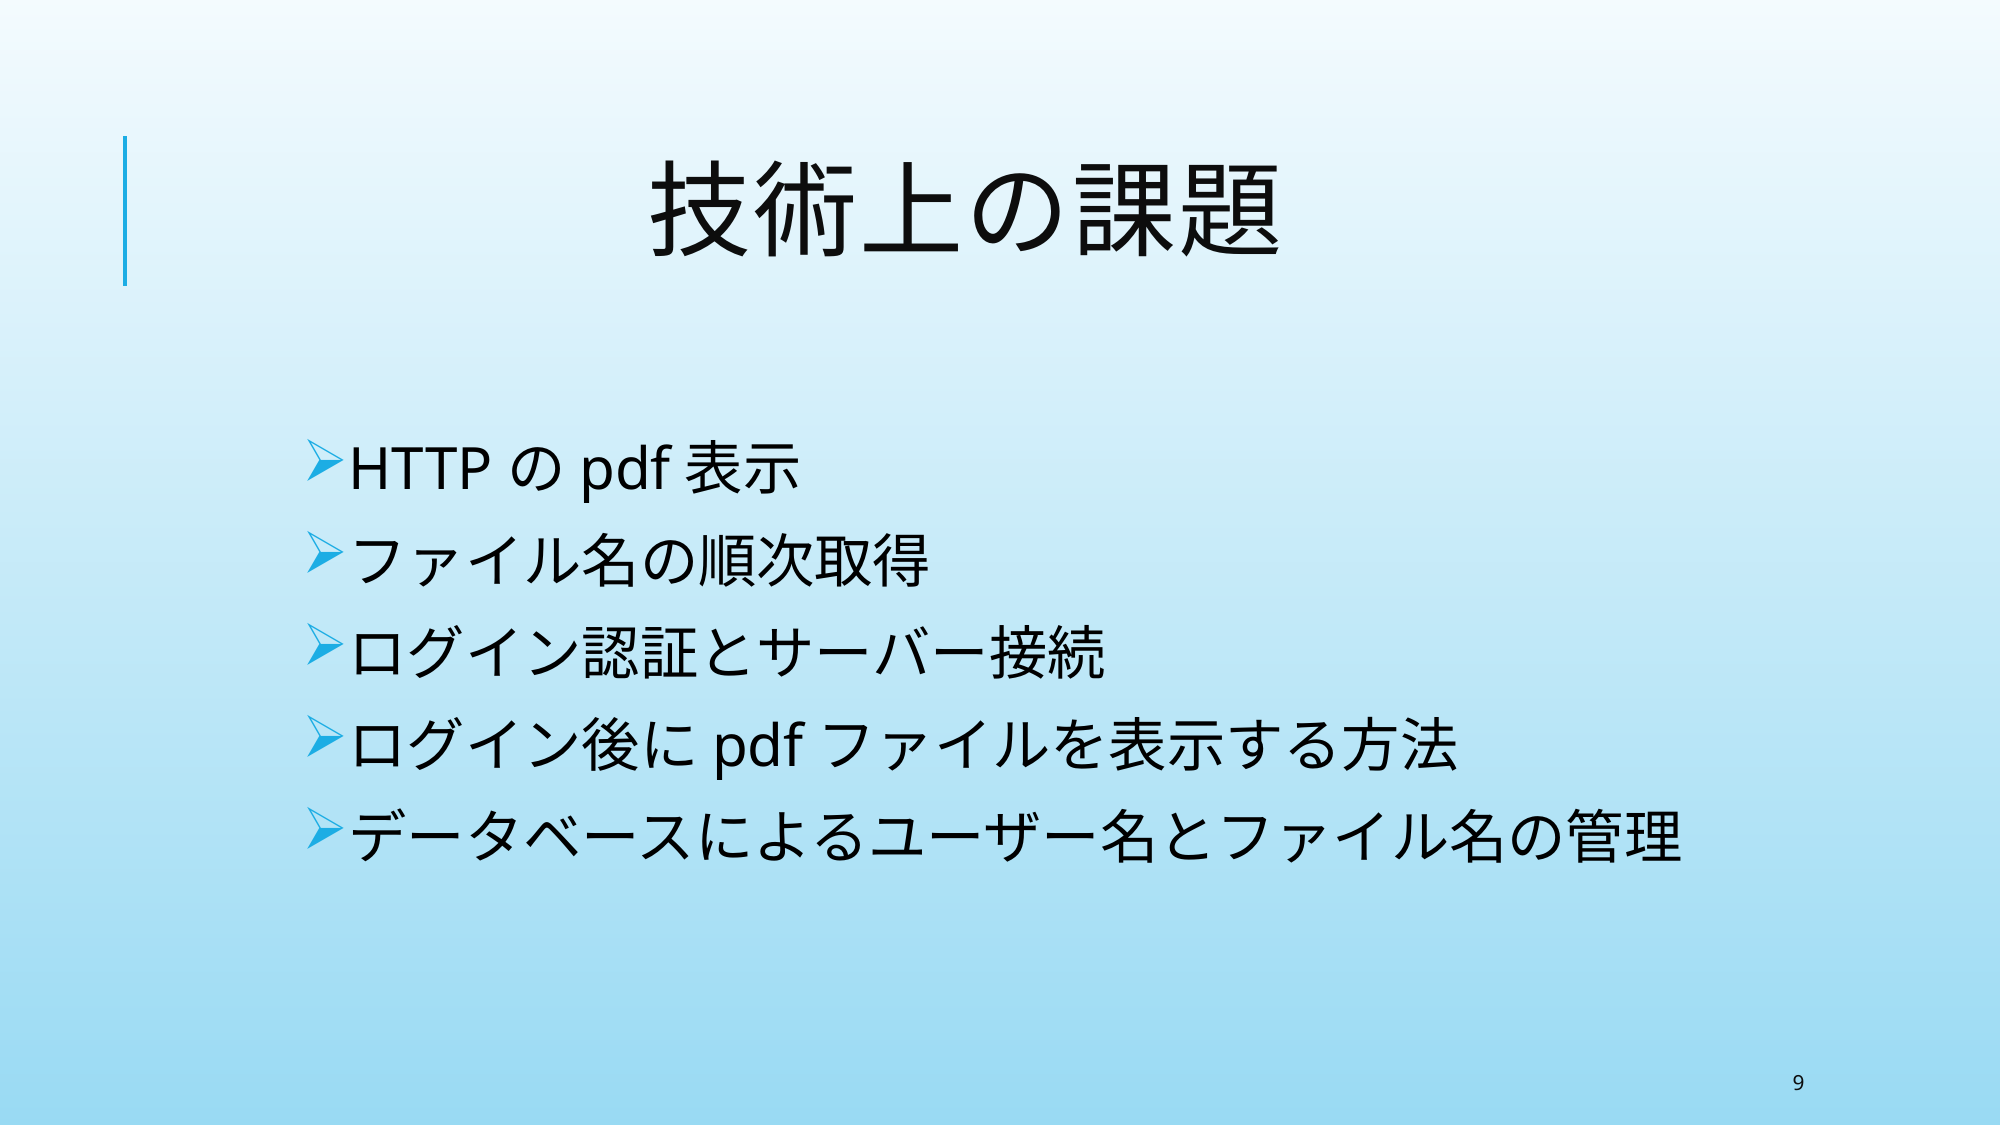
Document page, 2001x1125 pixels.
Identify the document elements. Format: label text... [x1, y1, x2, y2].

slide_number 9 [1777, 1061, 1938, 1107]
list HTTPのpdf表示 ファイル名の順次取得 ログイン認証とサーバー接続 ログイン後にpdfファイルを表示する方法 データベースによるユーザー名とファイル名の管理 [294, 432, 1706, 956]
title 技術上の課題 [168, 96, 1763, 342]
